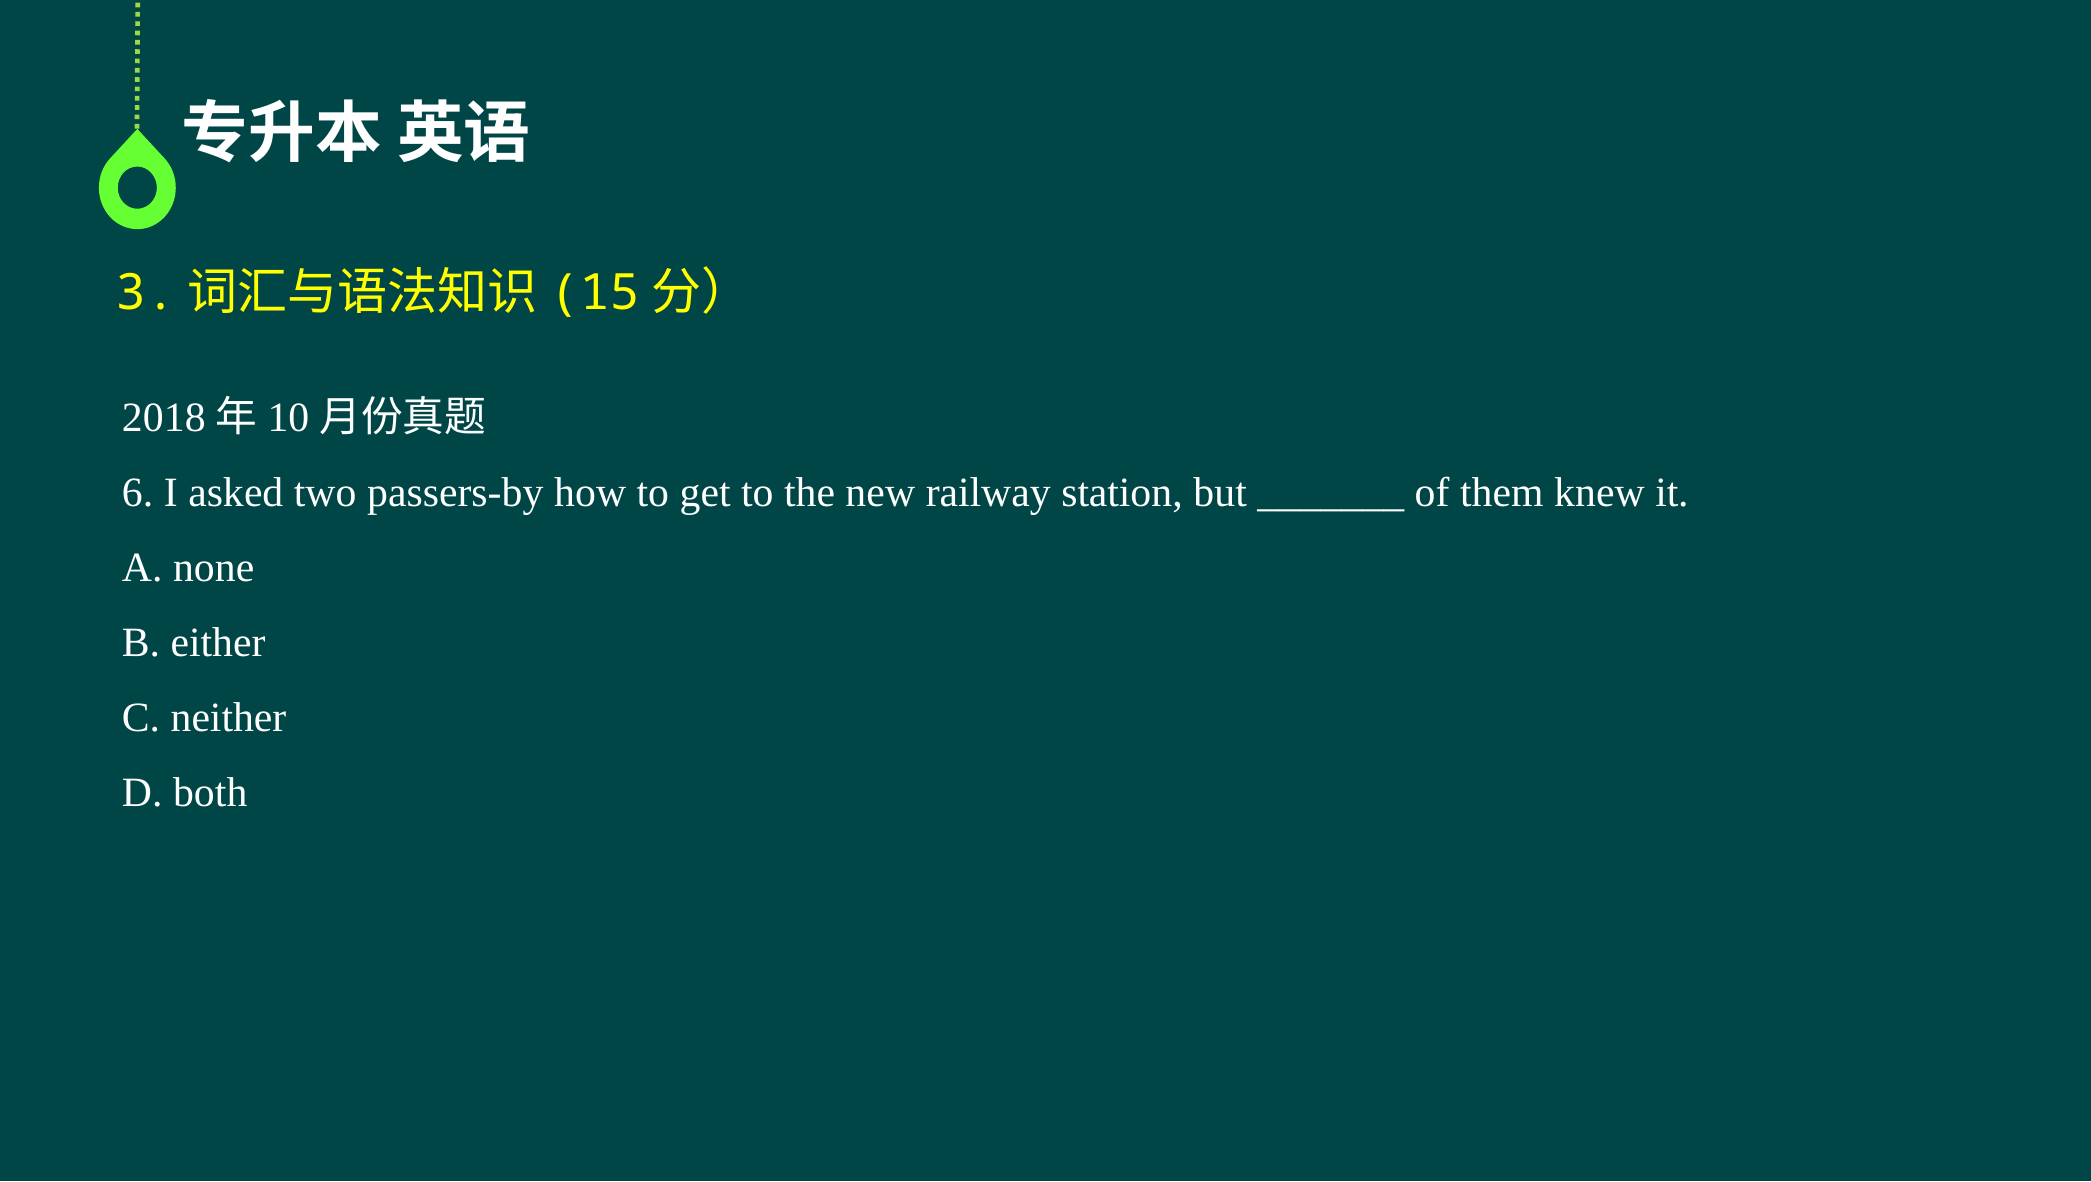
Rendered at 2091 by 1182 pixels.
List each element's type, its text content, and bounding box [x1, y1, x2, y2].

text_box 2018年10月份真题 6. I asked two passers-by how to get to the new railway station, but _______ of them knew it. A. none B. either C. neither D. both [107, 357, 1816, 823]
text_box 专升本 英语 [167, 82, 2091, 178]
text_box 3.词汇与语法知识(15分） [100, 251, 1631, 327]
